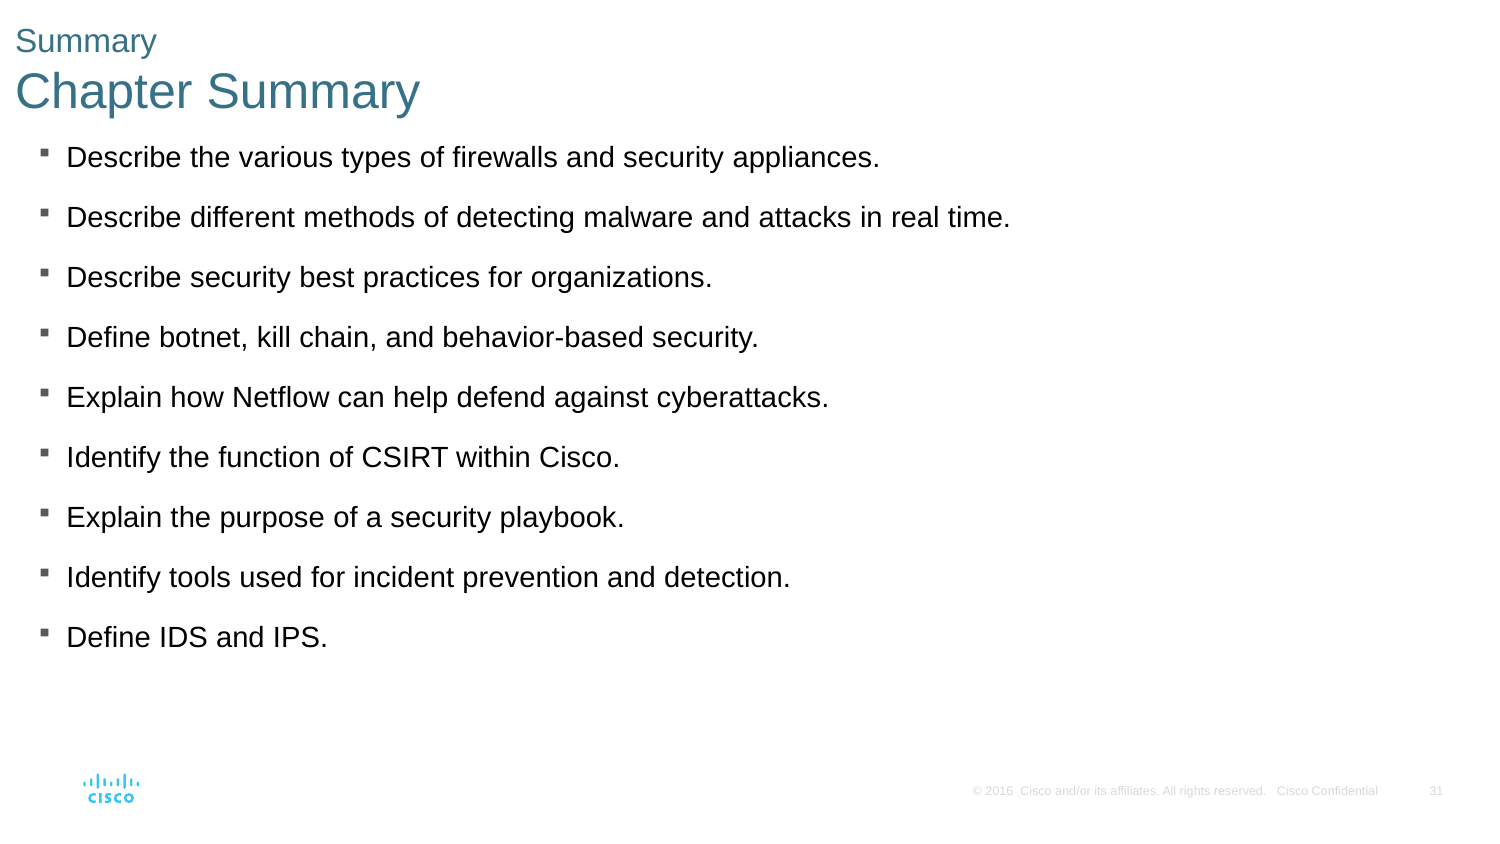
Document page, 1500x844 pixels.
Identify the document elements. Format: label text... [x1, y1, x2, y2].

title Summary Chapter Summary [0, 6, 1500, 131]
list Describe the various types of firewalls and security appliances. Describe different methods of detecting malware and attacks in real time. Describe security best practices for organizations. Define botnet, kill chain, and behavior-based security. Explain how Netflow can help defend against cyberattacks. Identify the function of CSIRT within Cisco. Explain the purpose of a security playbook. Identify tools used for incident prevention and detection. Define IDS and IPS. [23, 131, 1476, 813]
